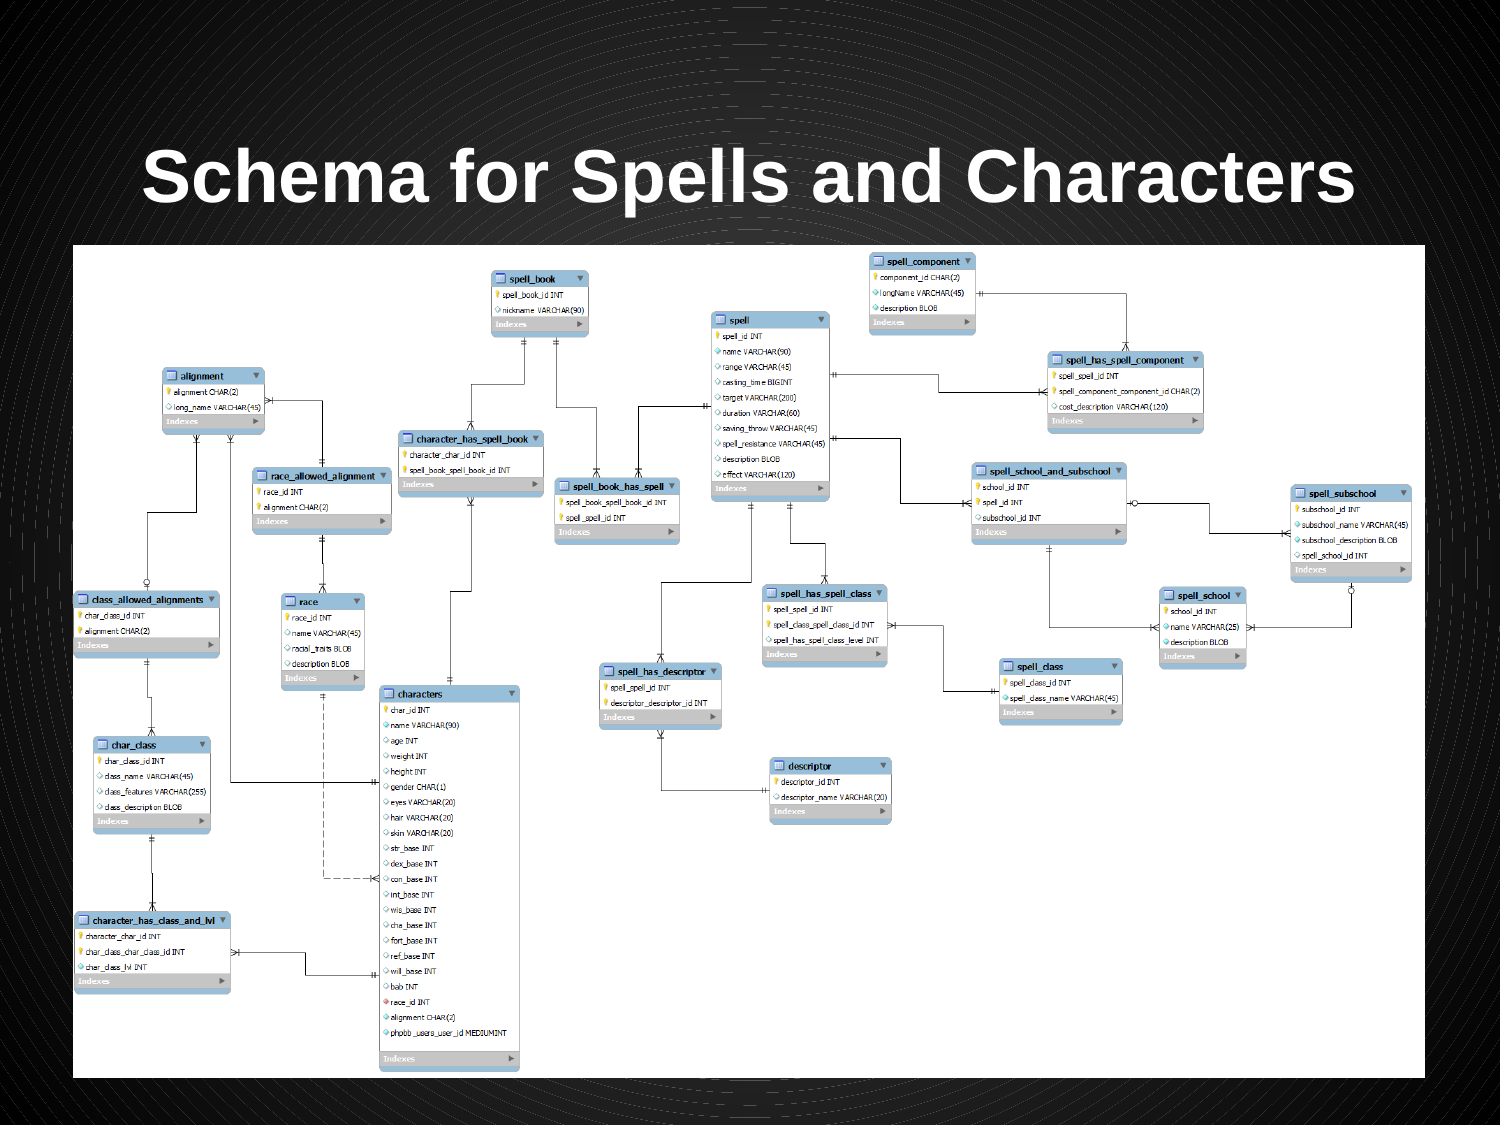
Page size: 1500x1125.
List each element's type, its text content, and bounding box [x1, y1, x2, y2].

title Schema for Spells and Characters [75, 45, 1425, 233]
picture [73, 245, 1426, 1078]
